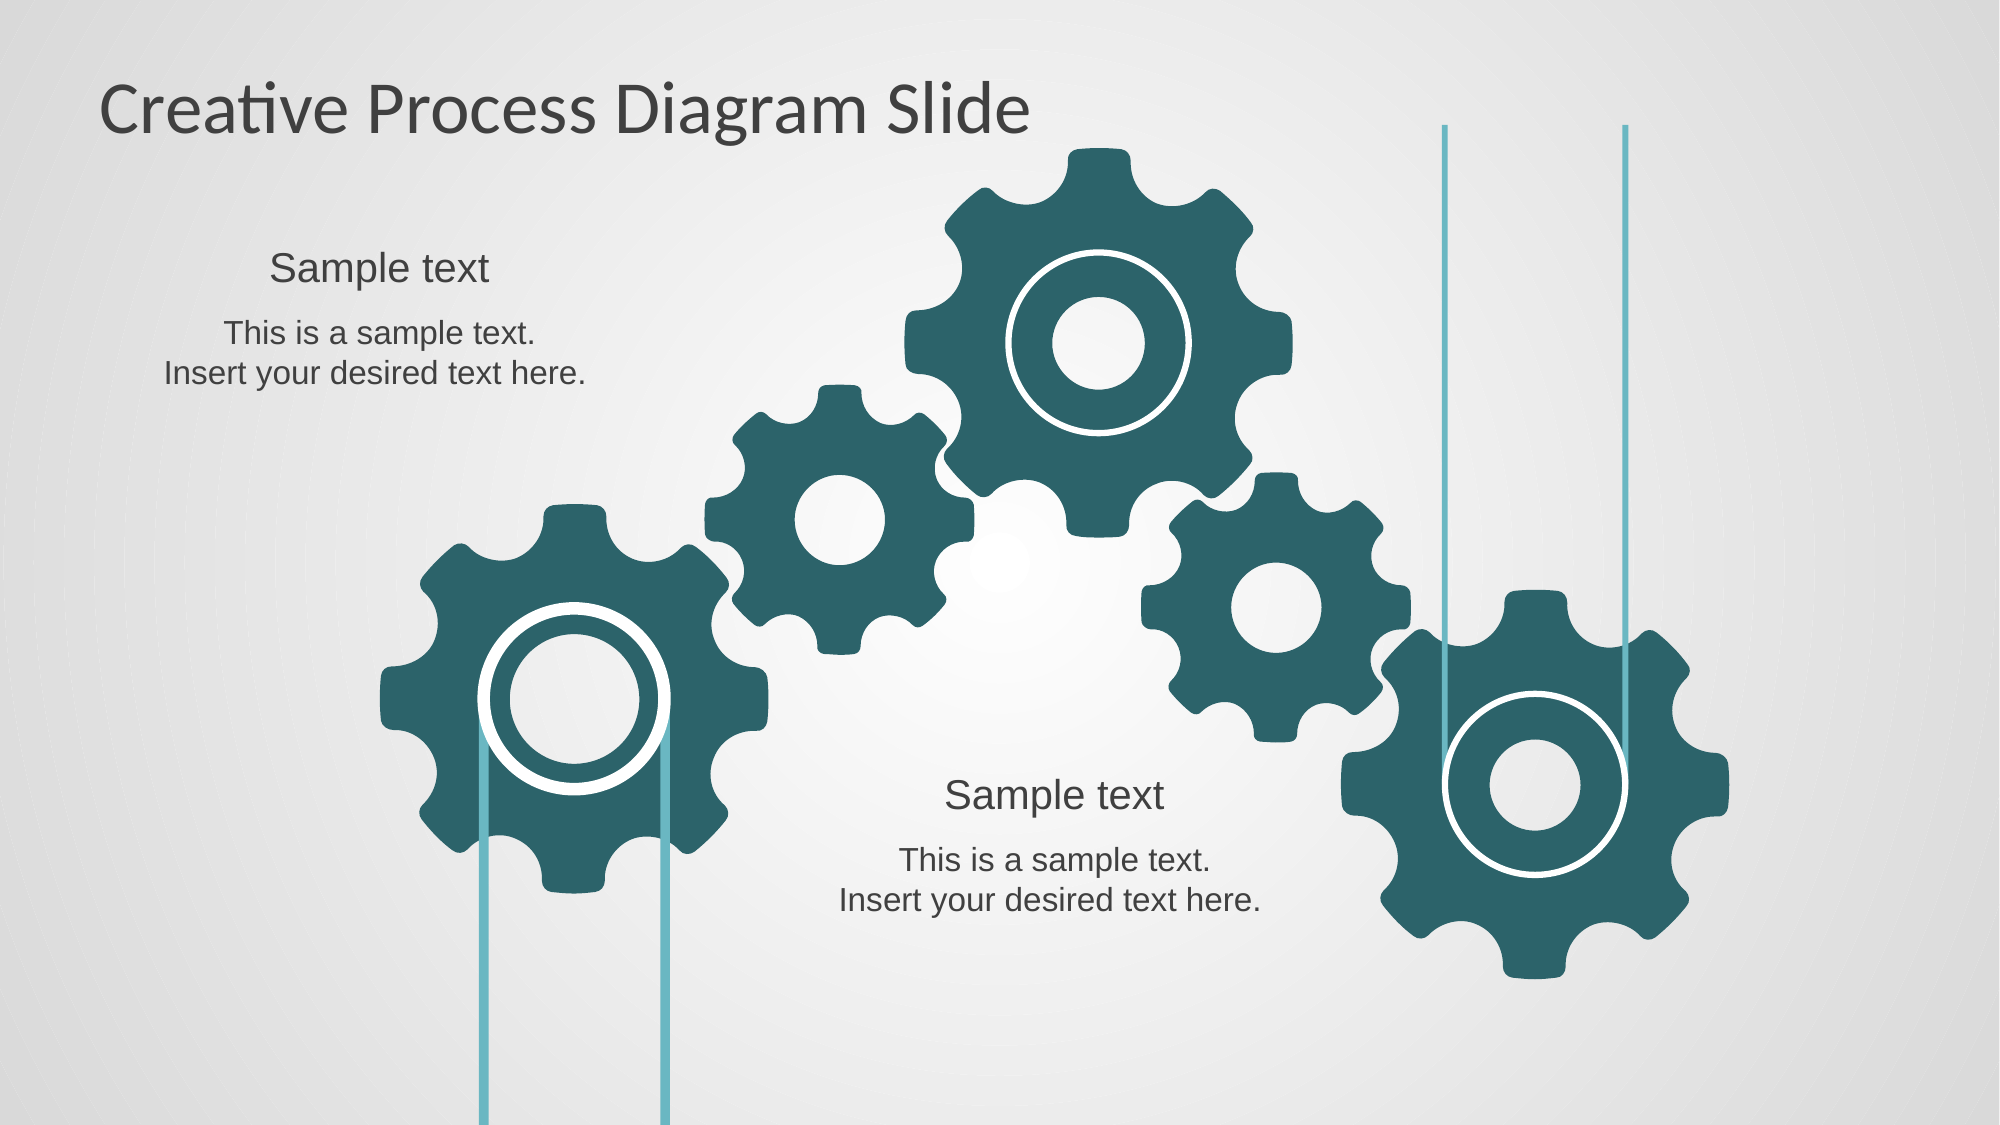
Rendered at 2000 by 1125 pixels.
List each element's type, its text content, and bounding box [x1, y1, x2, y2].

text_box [145, 233, 615, 401]
title Creative Process Diagram Slide [99, 45, 1900, 162]
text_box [820, 760, 1290, 927]
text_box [379, 124, 1730, 1125]
